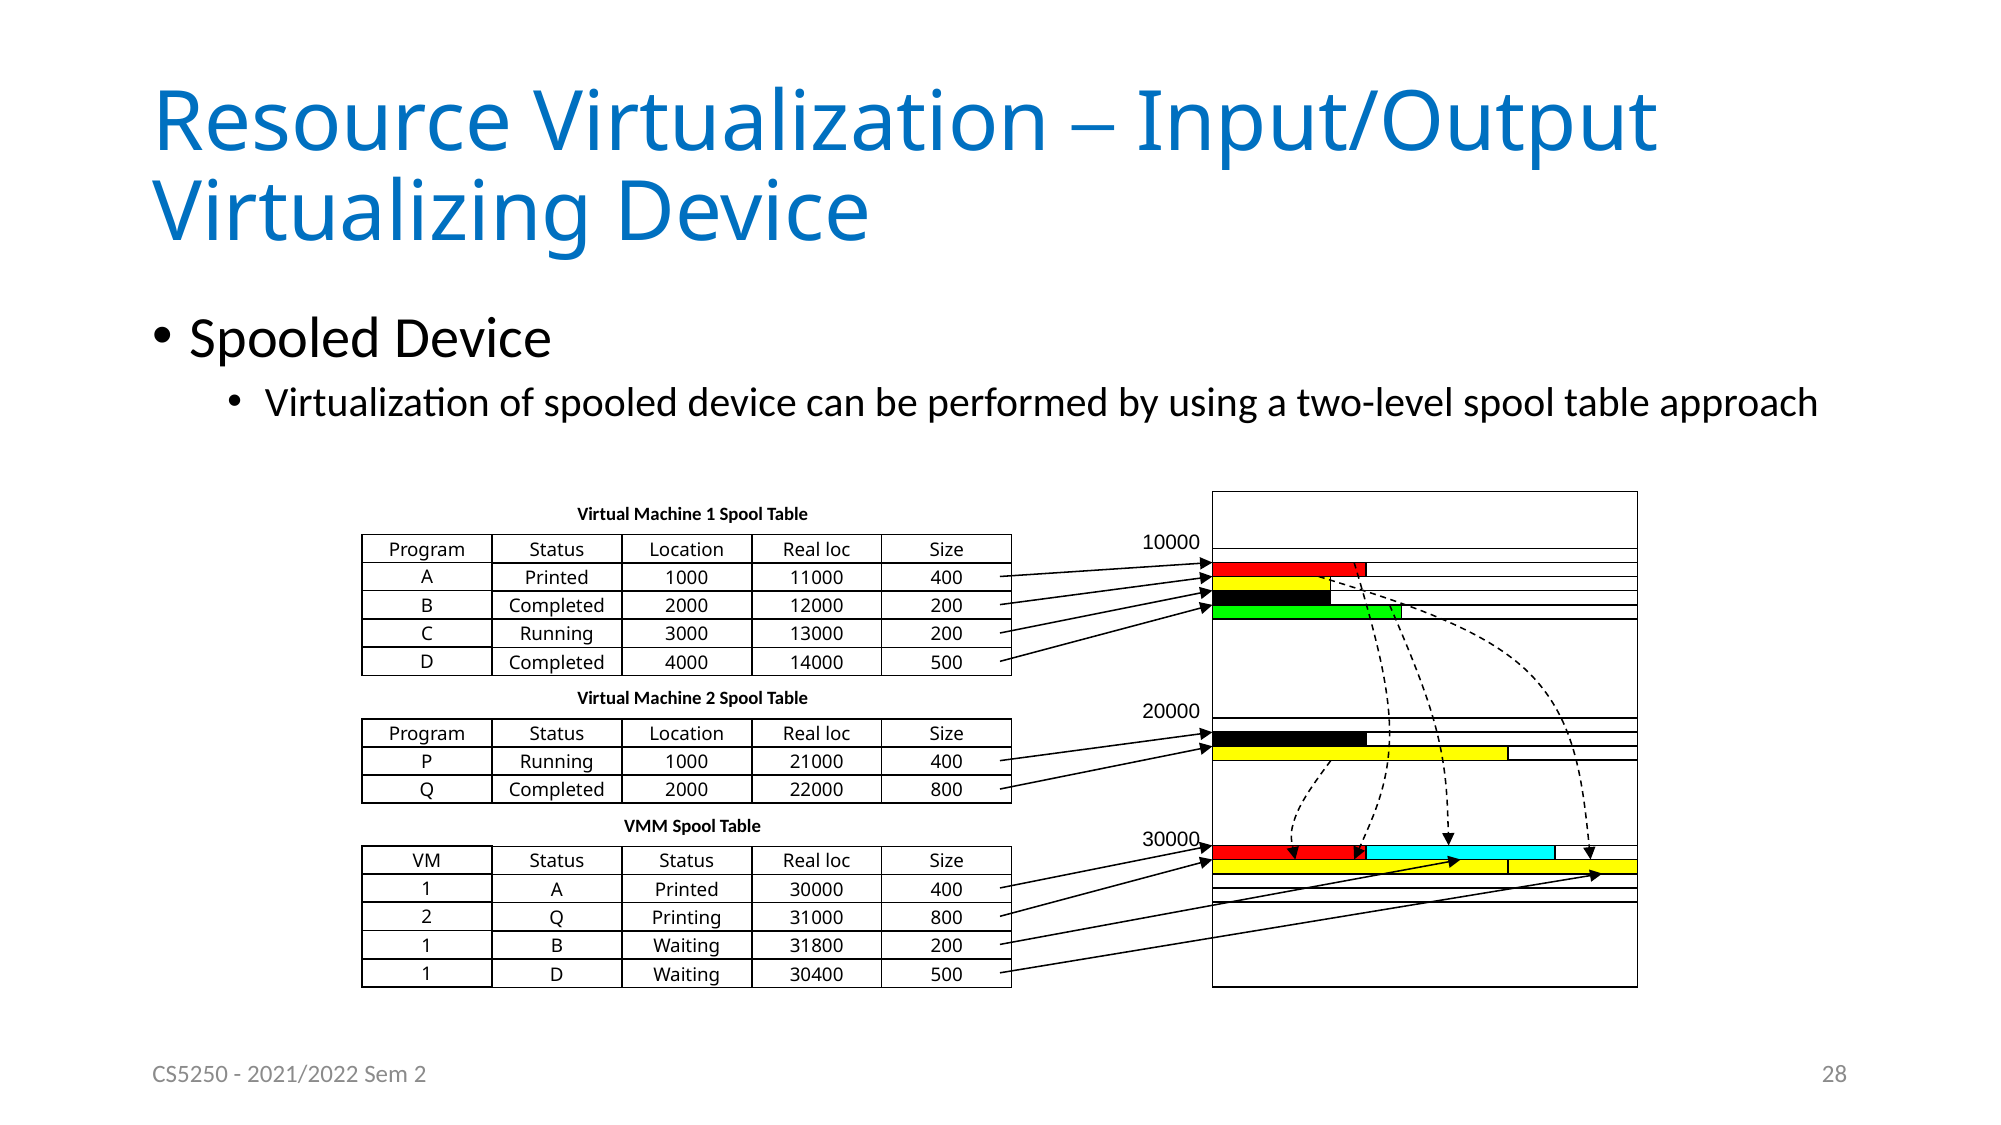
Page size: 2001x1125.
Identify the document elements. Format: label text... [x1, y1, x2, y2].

slide_number CS5250 - 2021/2022 Sem 2 [137, 1042, 588, 1103]
list Spooled Device Virtualization of spooled device can be performed by using a two-level spool table approach [137, 299, 1863, 1014]
slide_number 28 [1412, 1042, 1863, 1103]
title Resource Virtualization – Input/Output Virtualizing Device [137, 59, 1863, 278]
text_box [361, 491, 1638, 988]
